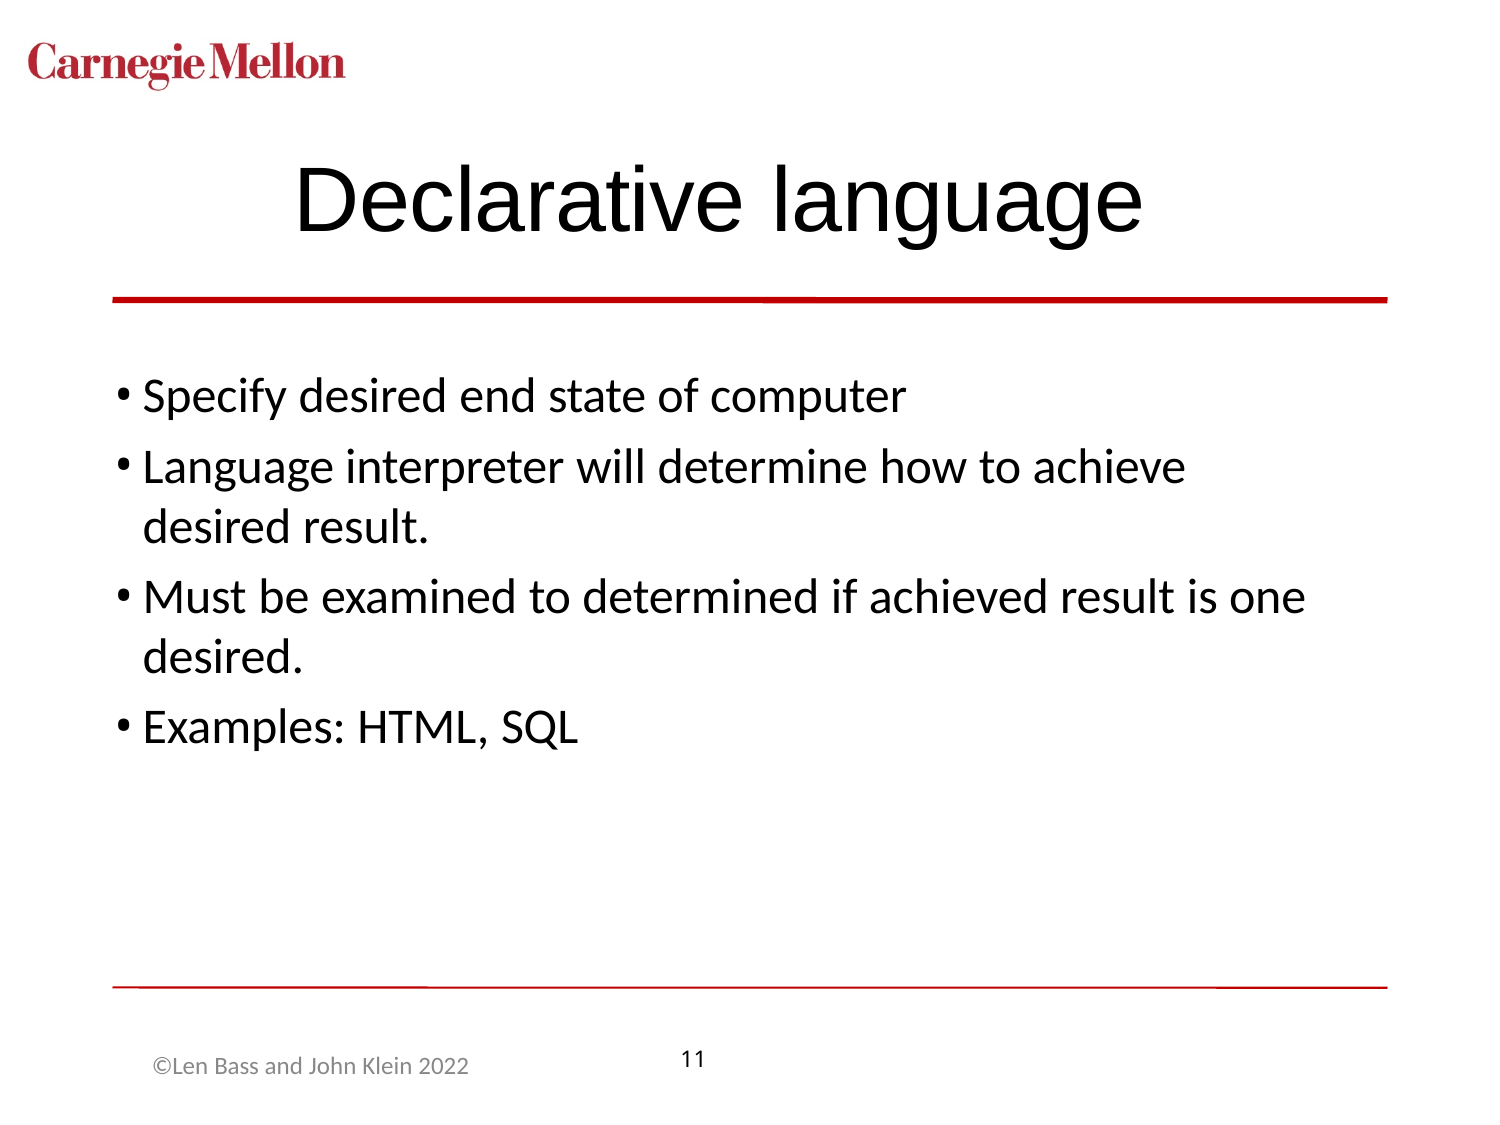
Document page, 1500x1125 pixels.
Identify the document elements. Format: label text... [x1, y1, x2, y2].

text_box Specify desired end state of computer Language interpreter will determine how to achieve desired result. Must be examined to determined if achieved result is one desired. Examples: HTML, SQL [112, 350, 1325, 754]
footer ©Len Bass and John Klein 2022 [150, 1060, 472, 1090]
picture [24, 37, 349, 92]
title Declarative language [271, 99, 1167, 289]
